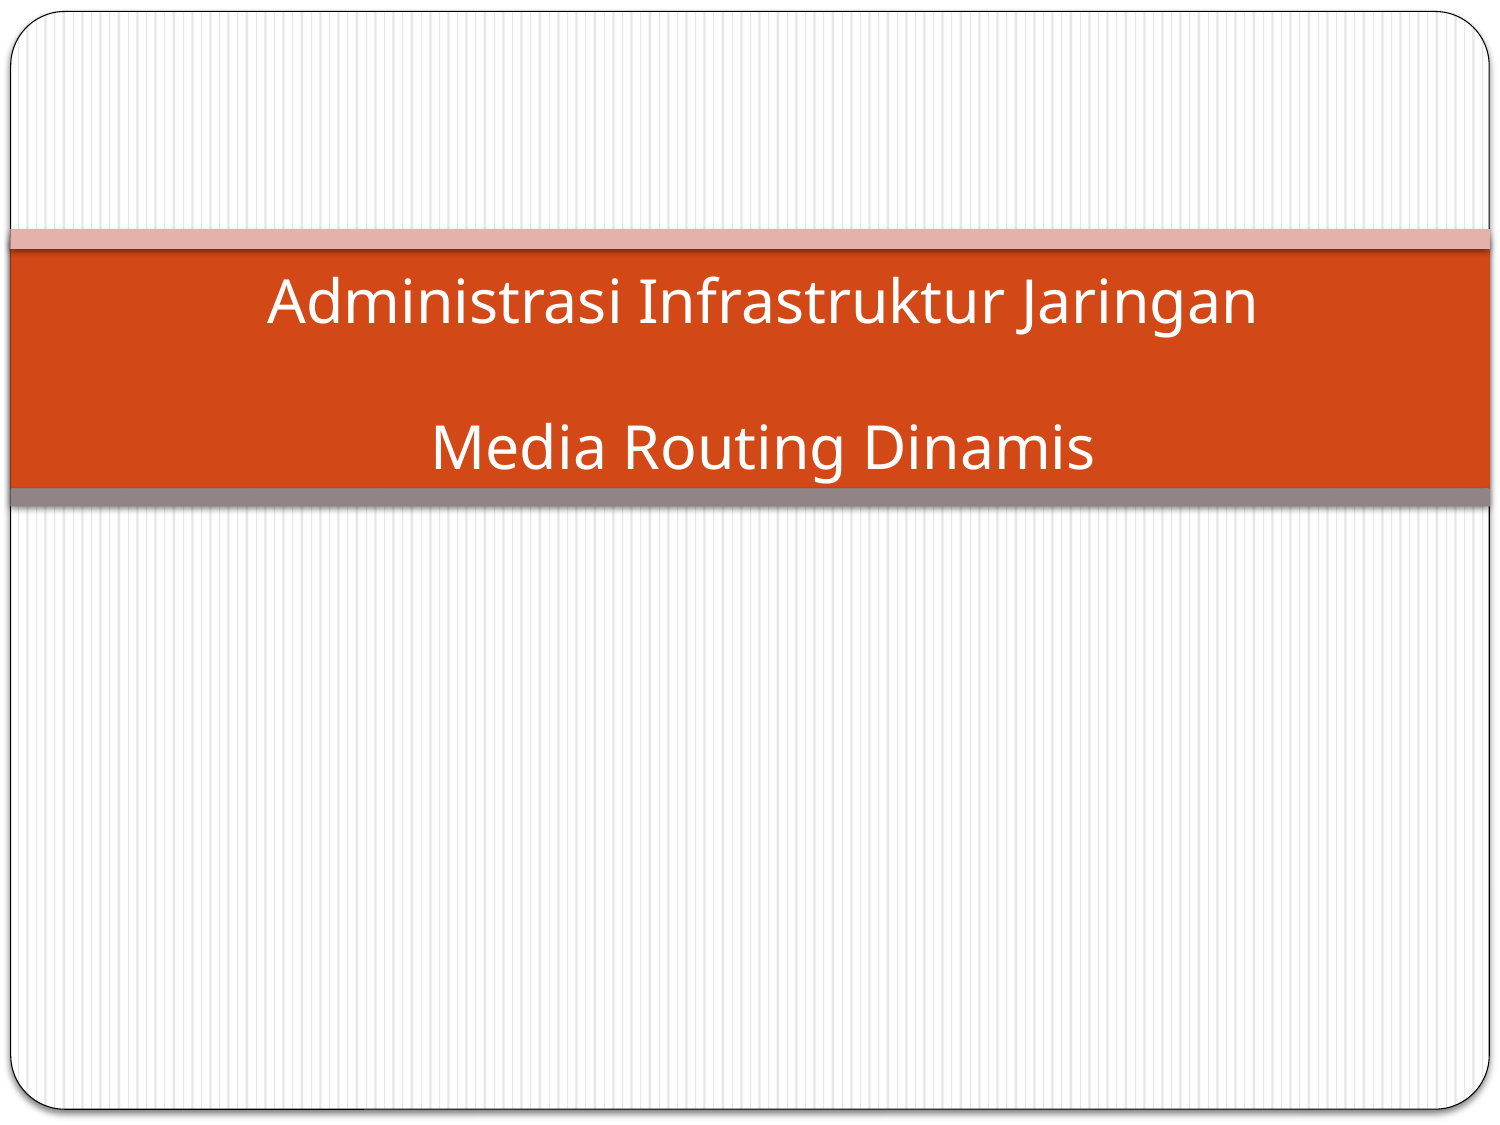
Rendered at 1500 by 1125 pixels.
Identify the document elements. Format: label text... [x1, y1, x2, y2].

title Administrasi Infrastruktur Jaringan Media Routing Dinamis [88, 255, 1439, 497]
